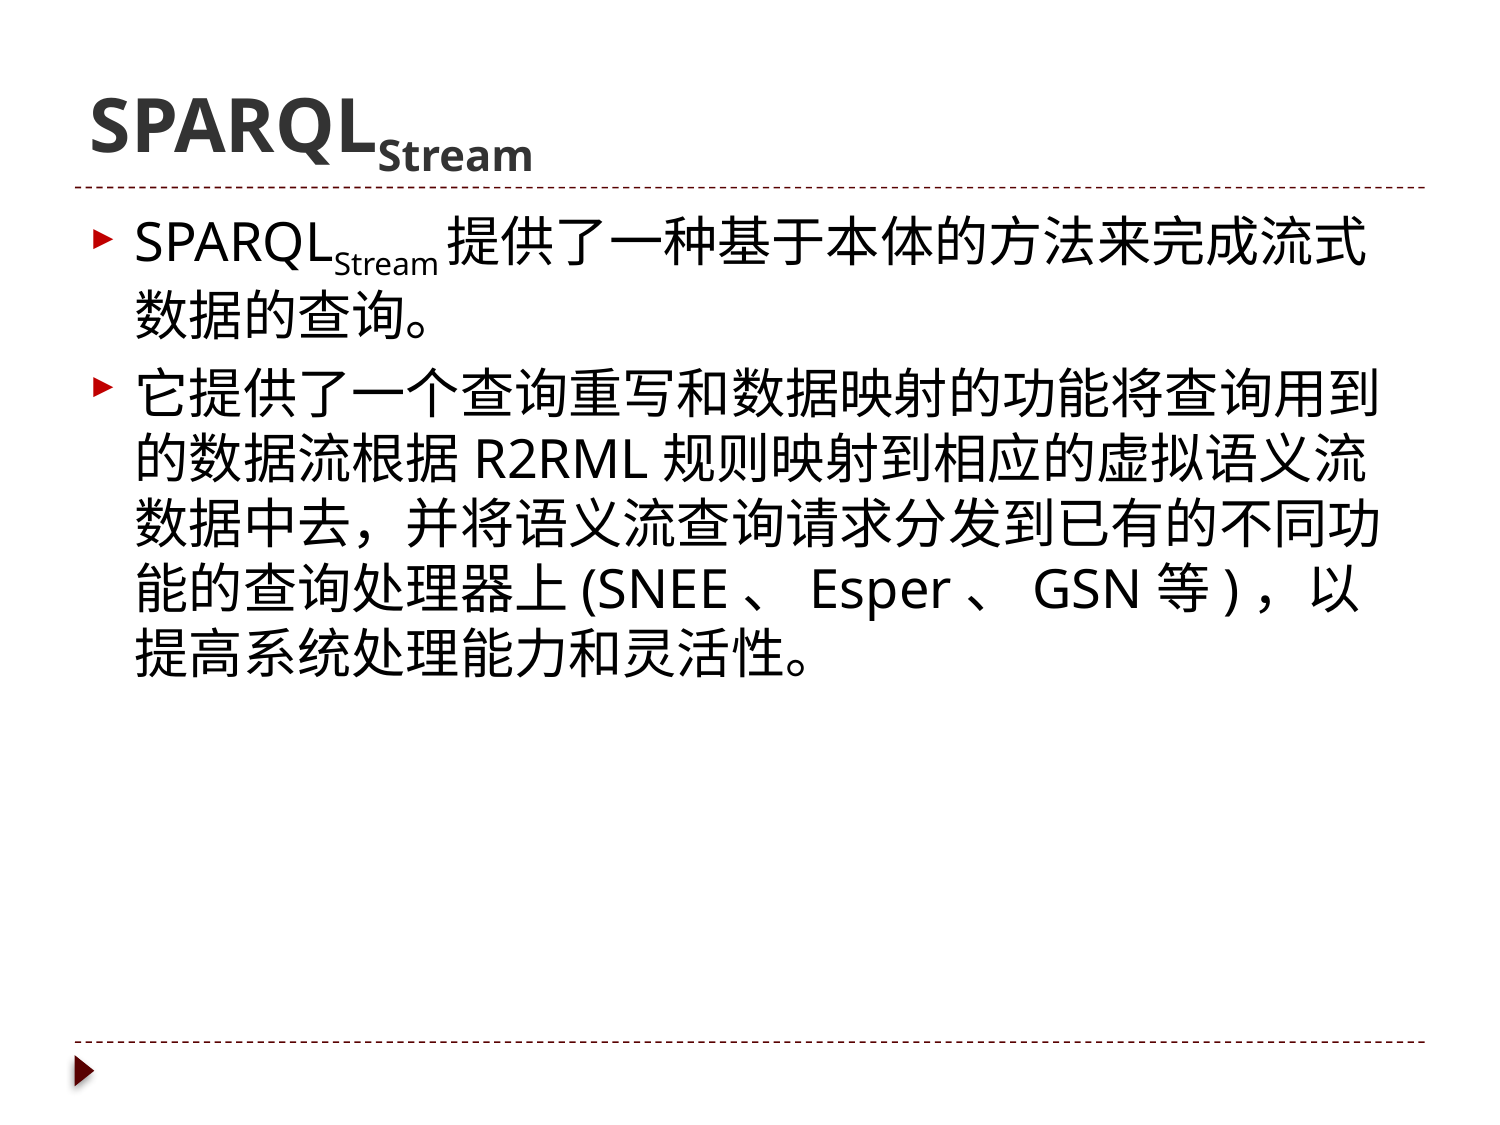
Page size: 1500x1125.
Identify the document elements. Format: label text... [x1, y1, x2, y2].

list SPARQLStream提供了一种基于本体的方法来完成流式数据的查询。 它提供了一个查询重写和数据映射的功能将查询用到的数据流根据R2RML规则映射到相应的虚拟语义流数据中去，并将语义流查询请求分发到已有的不同功能的查询处理器上(SNEE、Esper、GSN等)，以提高系统处理能力和灵活性。 [75, 200, 1425, 1010]
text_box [159, 243, 1294, 1016]
title SPARQLStream [75, 24, 1425, 188]
